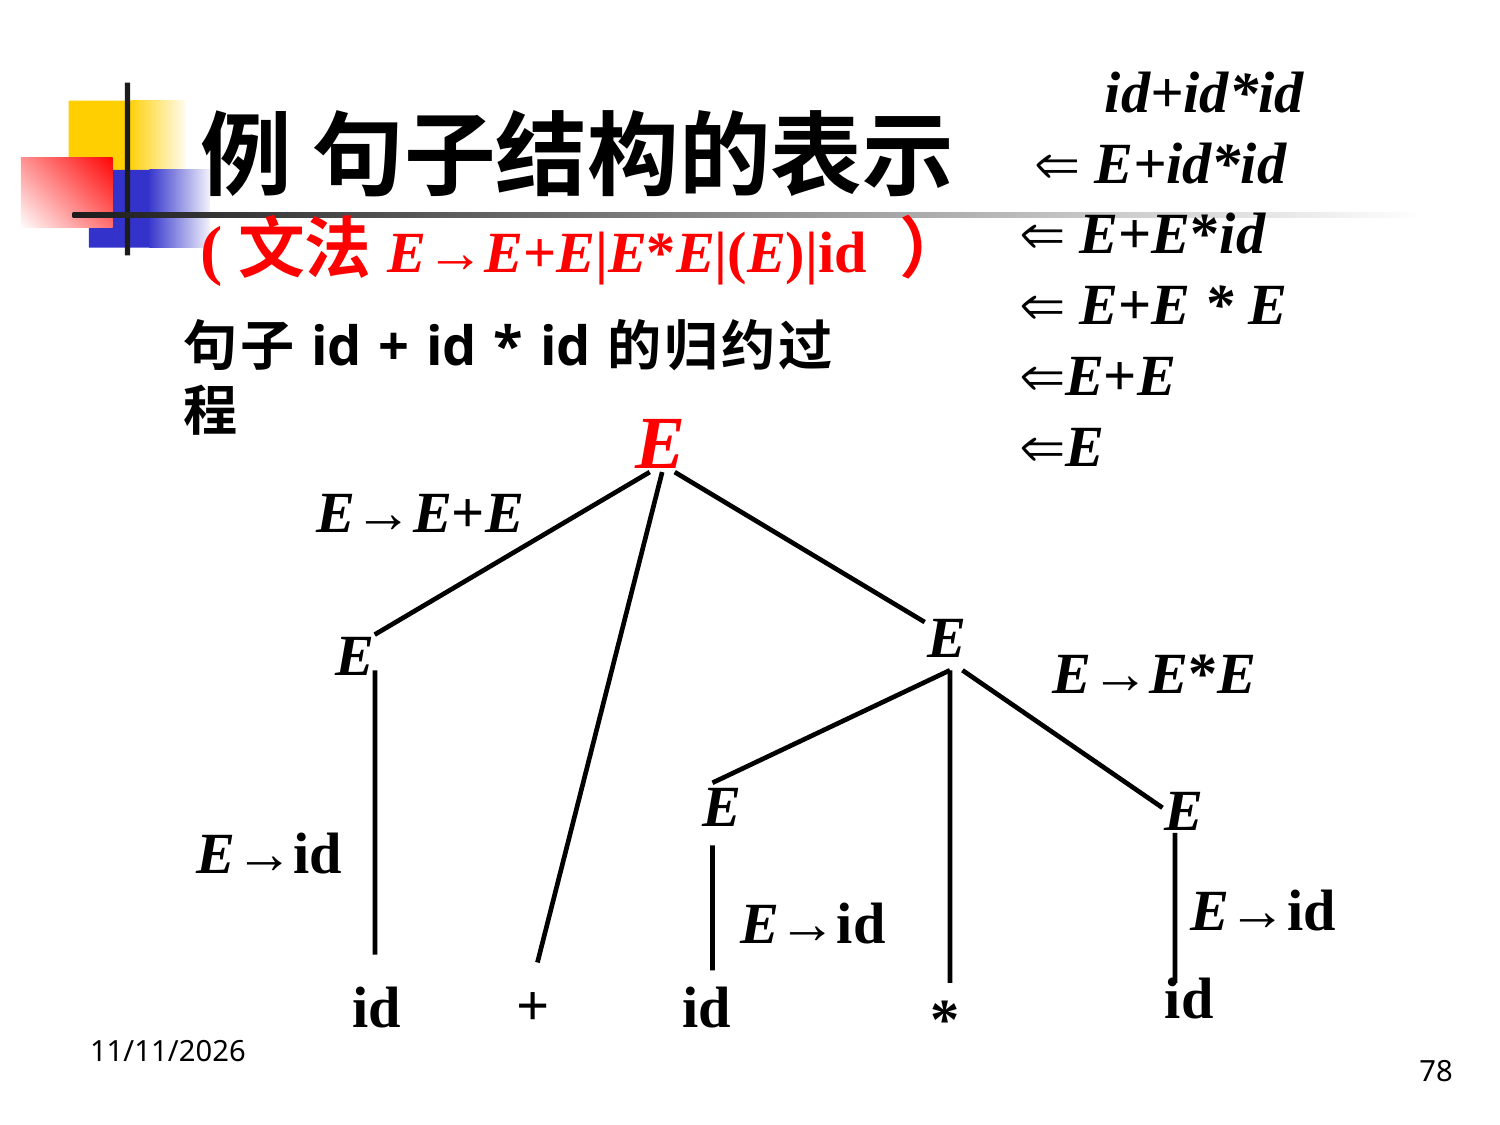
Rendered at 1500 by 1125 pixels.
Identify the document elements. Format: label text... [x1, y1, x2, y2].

text_box 句子id + id * id的归约过程 [169, 304, 848, 385]
text_box id [1149, 945, 1338, 1038]
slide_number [75, 1024, 425, 1103]
slide_number 78 [1155, 1024, 1468, 1100]
title 例 句子结构的表示 (文法E→E+E|E*E|(E)|id ） [184, 103, 1002, 279]
text_box E [620, 385, 808, 492]
text_box E→E*E [1037, 620, 1275, 713]
text_box id+id*id  E+id*id  E+E*id  E+E * E E+E E [1002, 74, 1442, 486]
text_box E→id [181, 801, 373, 894]
text_box * [915, 966, 1103, 1059]
text_box E→id [1175, 857, 1363, 950]
text_box id [337, 954, 525, 1047]
text_box E→E+E [301, 459, 563, 552]
text_box E→id [724, 870, 927, 963]
text_box E [687, 753, 875, 846]
text_box id [667, 954, 855, 1047]
text_box E [320, 602, 508, 695]
text_box E [1149, 757, 1338, 850]
text_box E [912, 584, 1100, 677]
text_box + [501, 952, 690, 1045]
